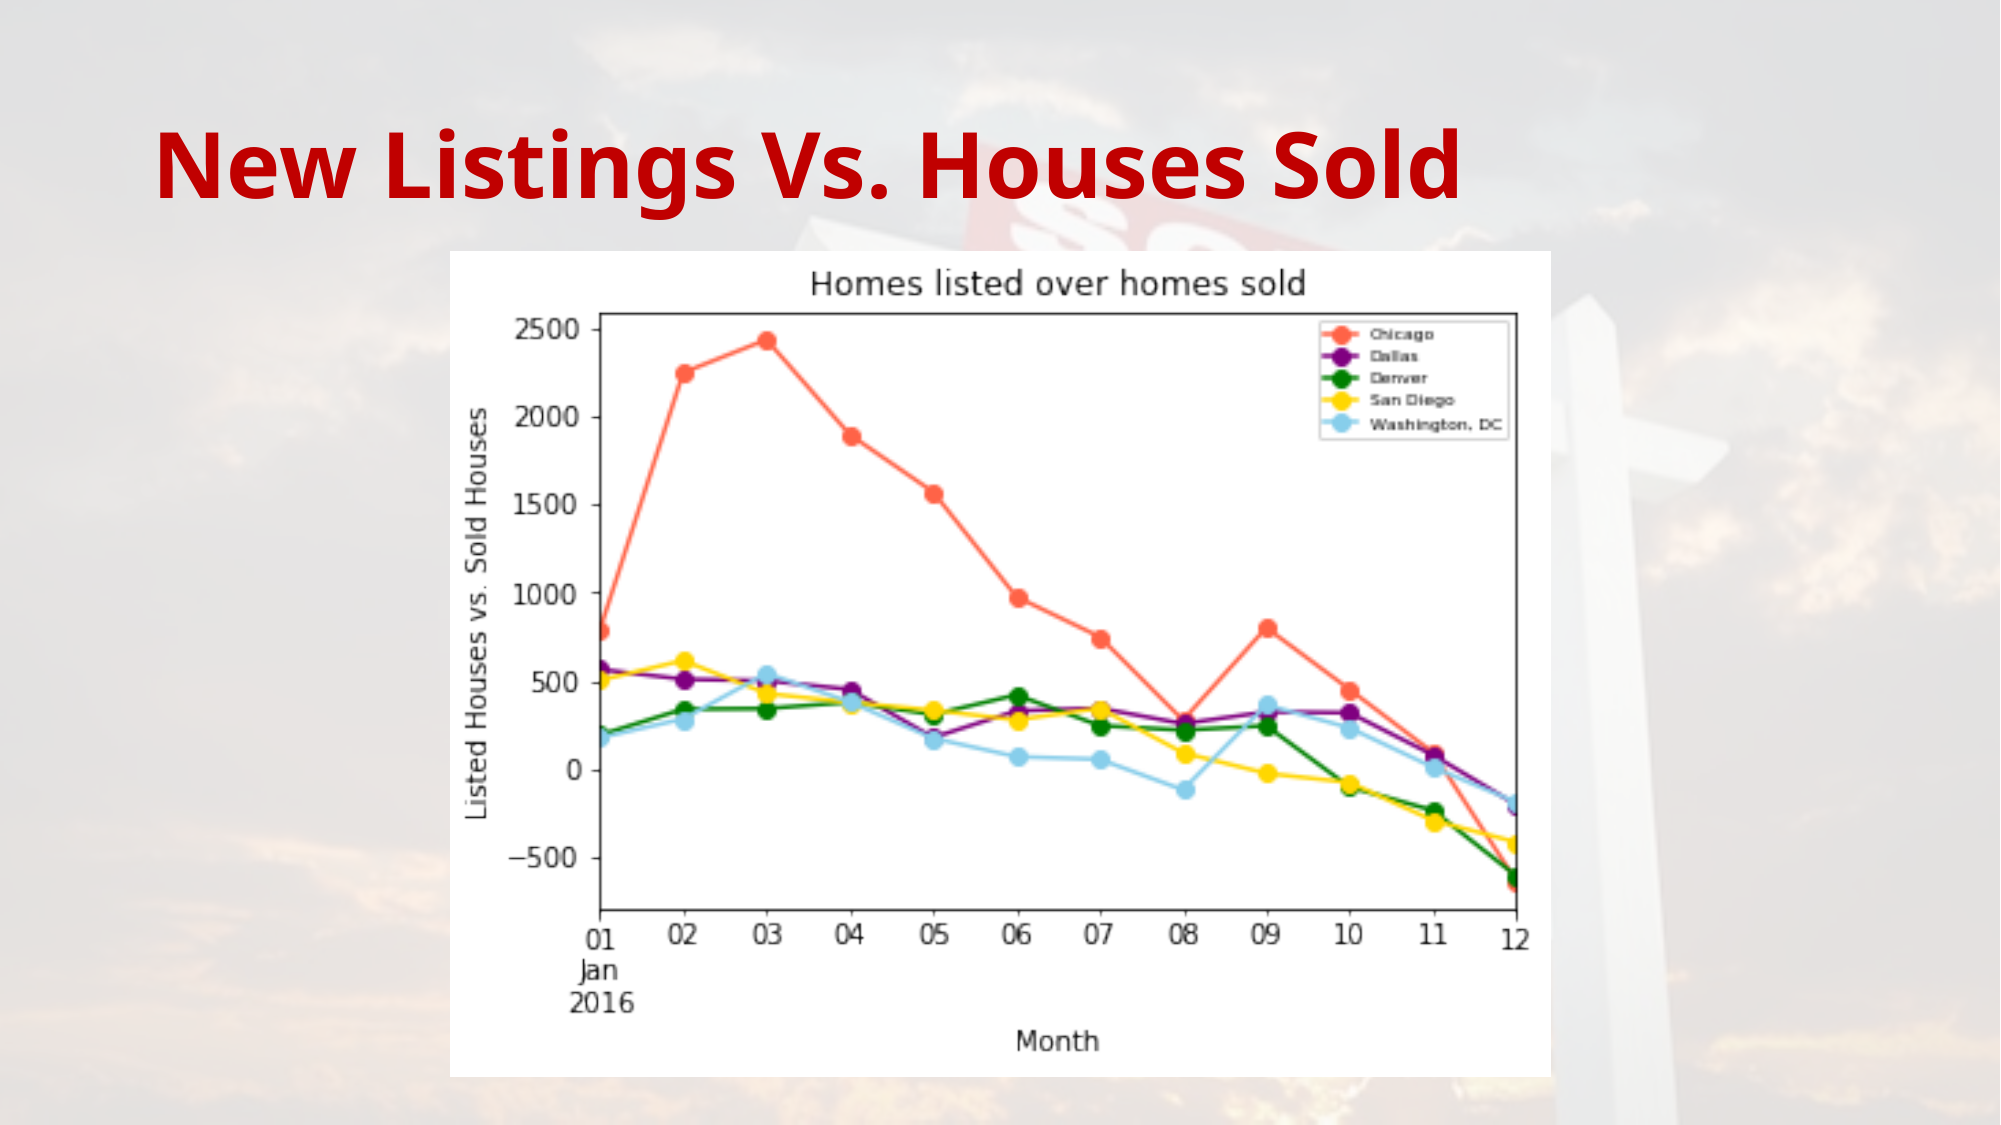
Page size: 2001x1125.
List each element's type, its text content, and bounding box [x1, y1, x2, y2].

title New Listings Vs. Houses Sold [137, 59, 1863, 278]
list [449, 250, 1552, 1077]
